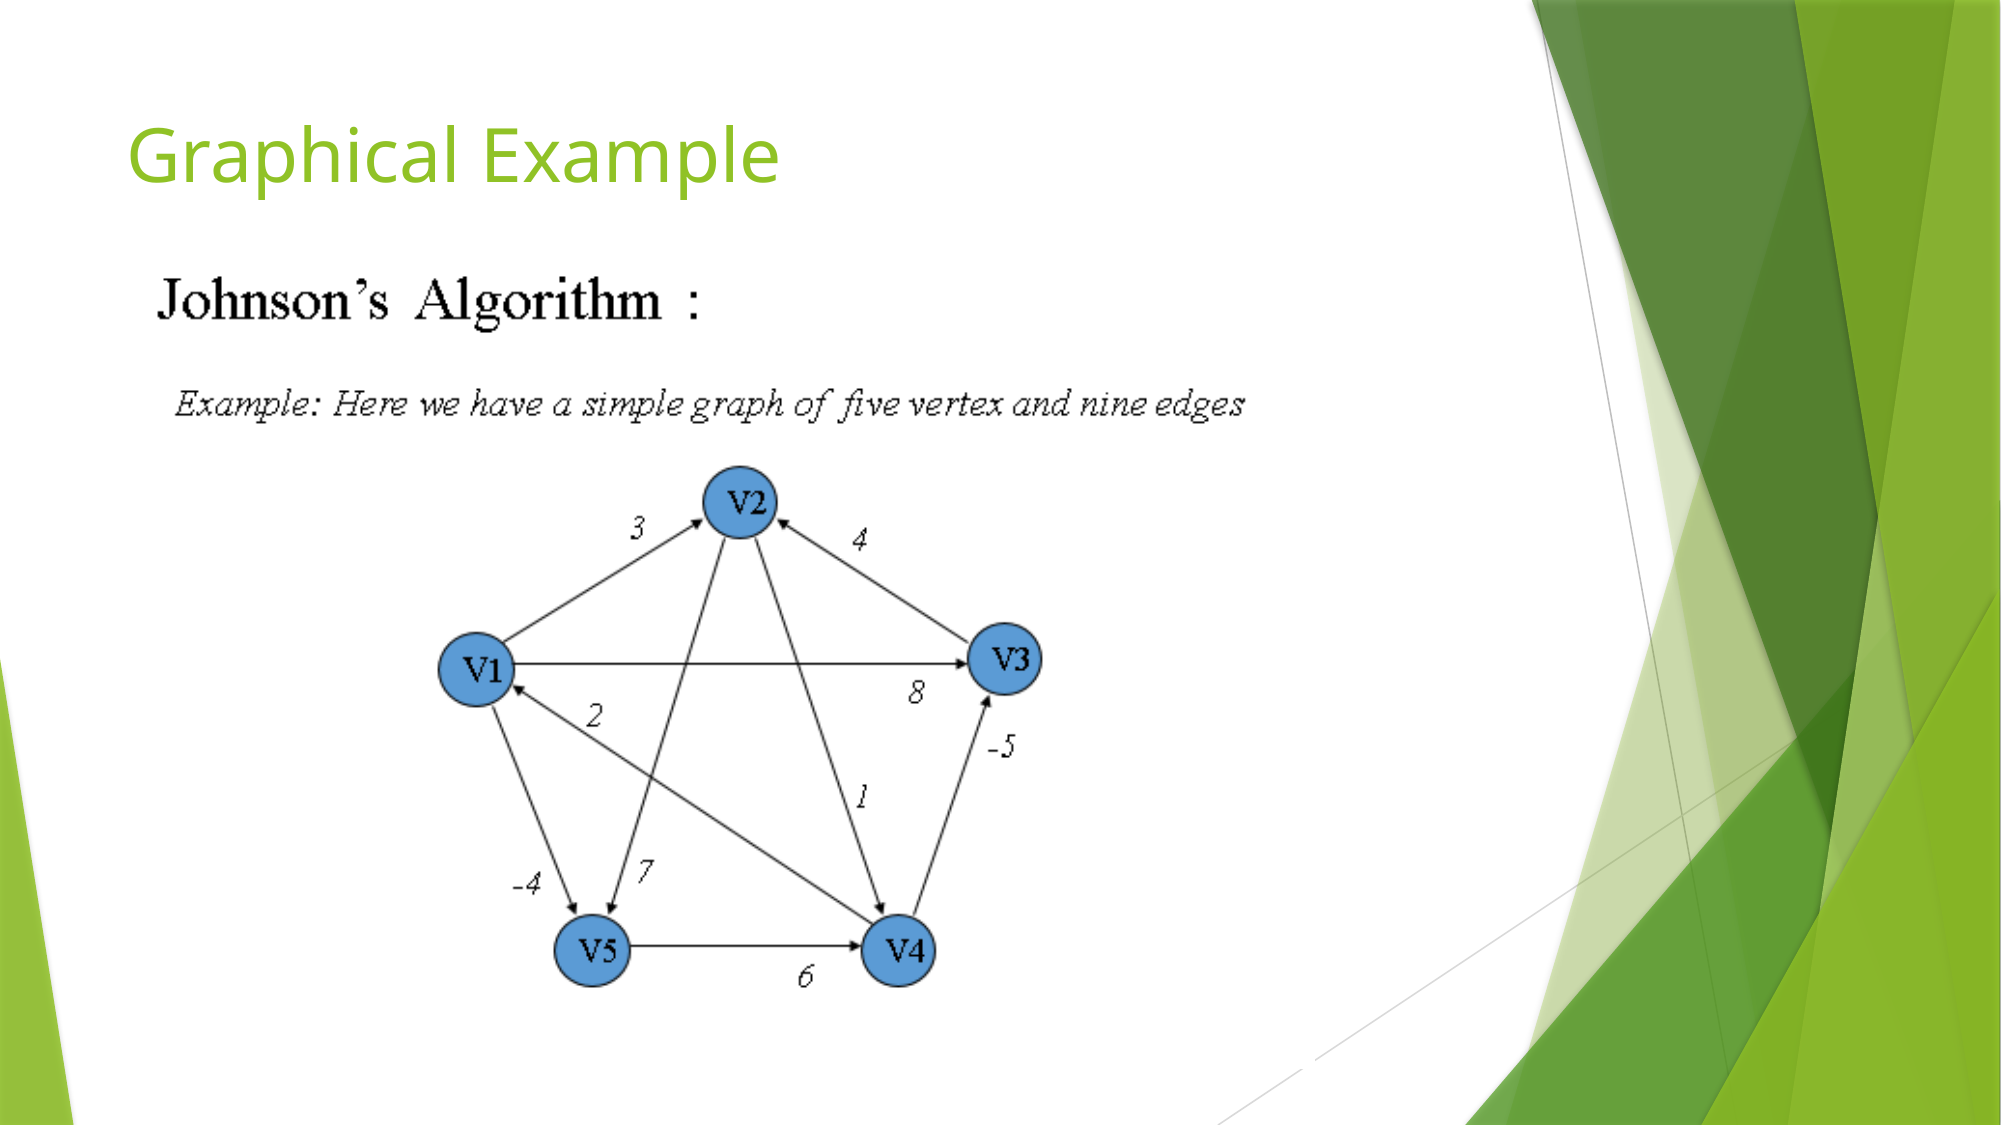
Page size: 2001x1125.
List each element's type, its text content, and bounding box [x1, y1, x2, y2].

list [136, 248, 1315, 1070]
title Graphical Example [111, 99, 1522, 317]
